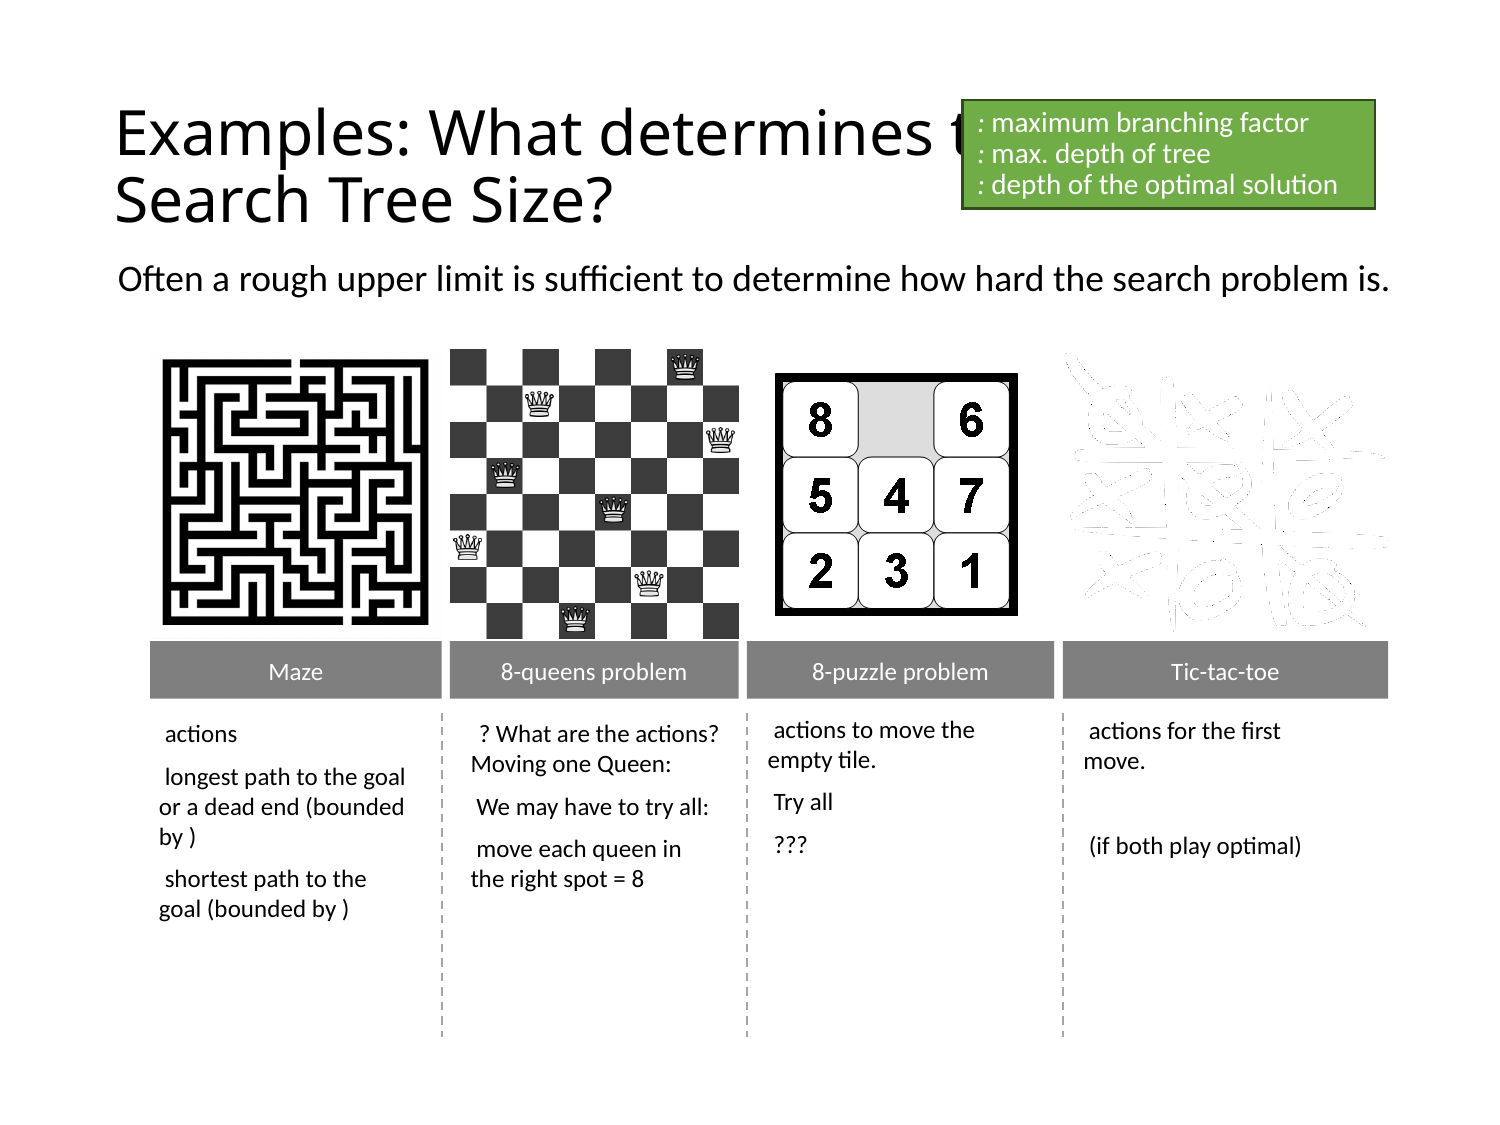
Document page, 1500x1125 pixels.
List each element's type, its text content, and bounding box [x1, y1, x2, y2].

picture [1062, 349, 1389, 639]
text_box 8-puzzle problem [746, 641, 1055, 699]
text_box Maze [150, 641, 442, 699]
text_box Tic-tac-toe [1062, 641, 1389, 699]
picture [149, 349, 442, 639]
text_box Often a rough upper limit is sufficient to determine how hard the search problem is. [103, 246, 1425, 307]
text_box 8-queens problem [449, 641, 739, 699]
title Examples: What determines the Search Tree Size? [103, 59, 1397, 246]
picture [746, 349, 1055, 639]
picture [449, 349, 739, 639]
